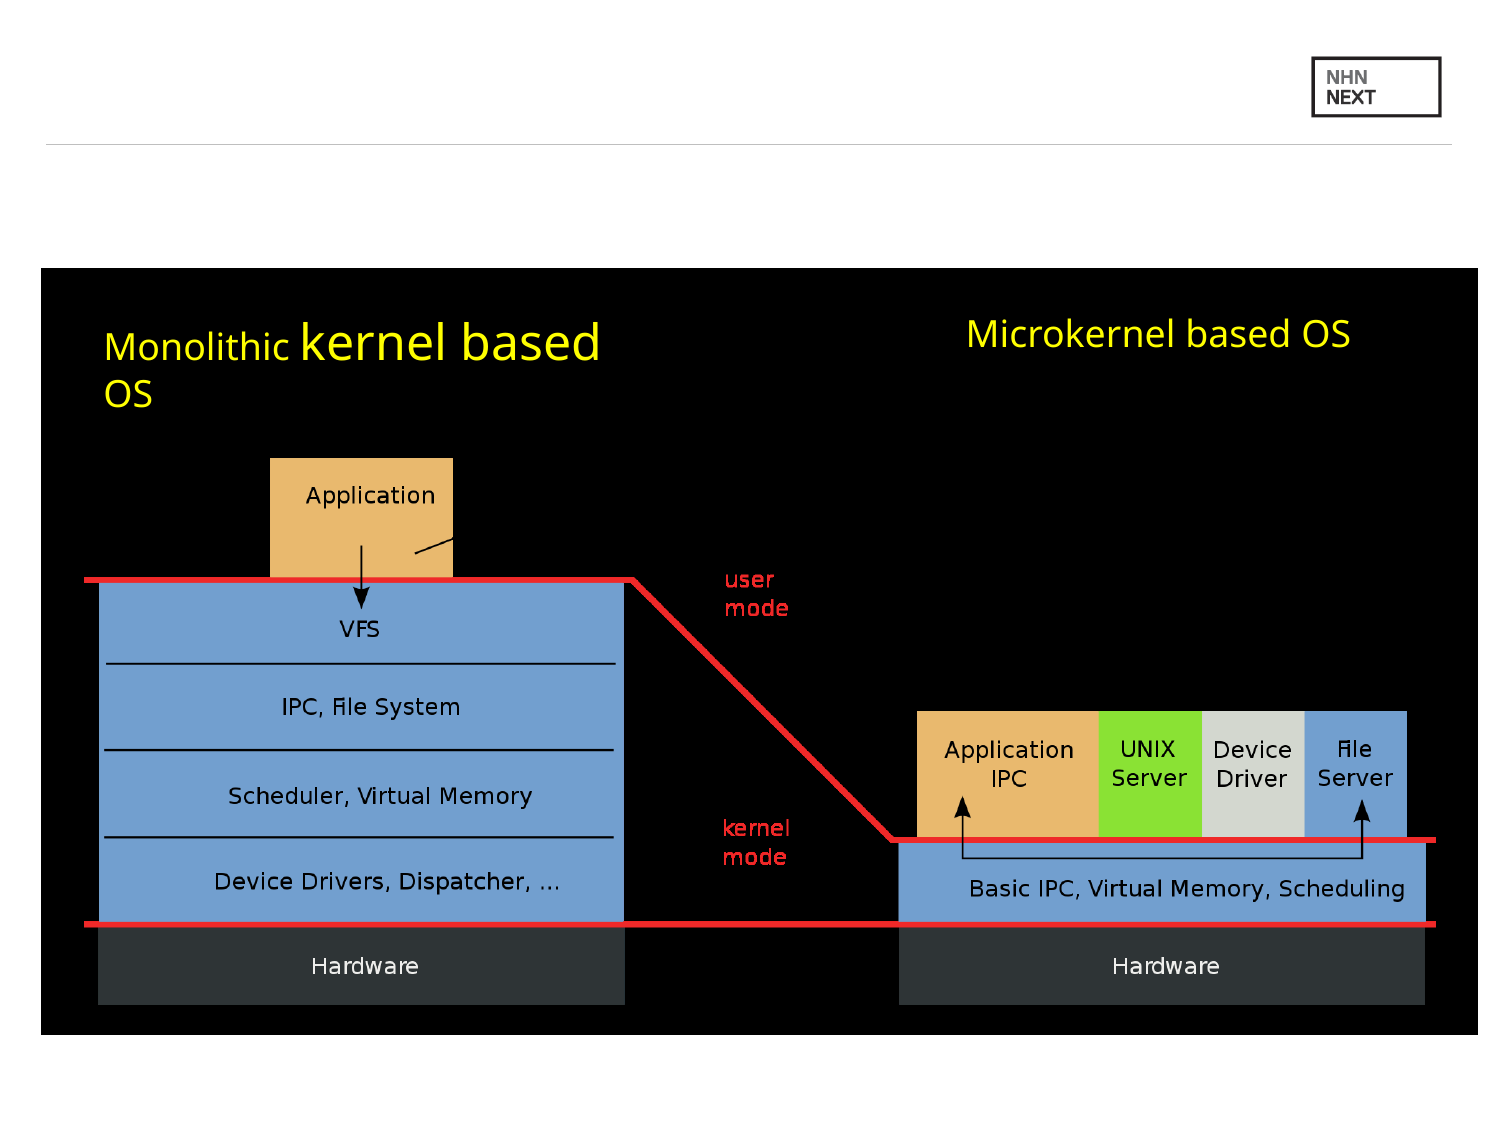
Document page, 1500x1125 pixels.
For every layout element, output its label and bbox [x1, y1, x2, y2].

picture [40, 268, 1478, 1036]
picture [1309, 54, 1445, 119]
